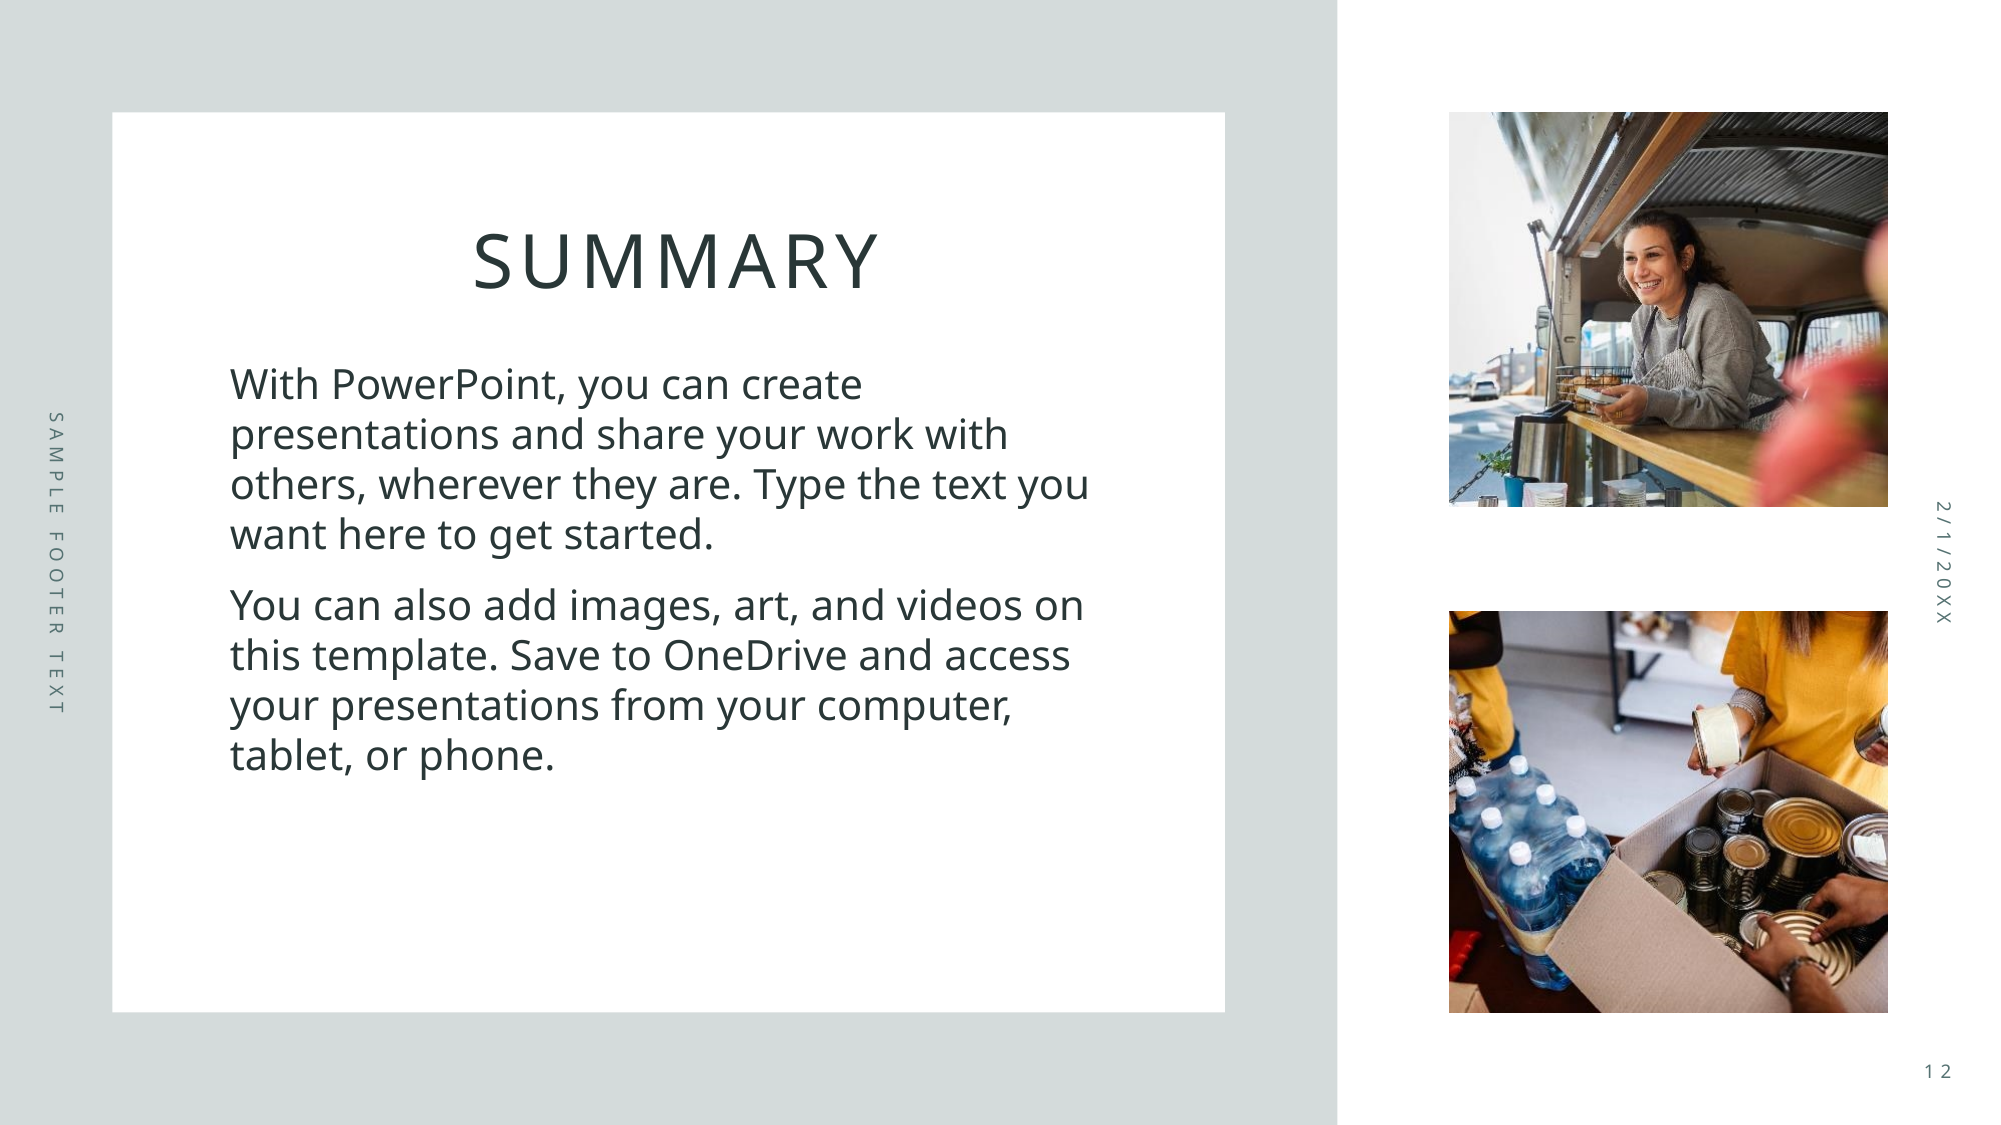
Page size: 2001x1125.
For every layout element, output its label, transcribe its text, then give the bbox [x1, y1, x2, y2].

list With PowerPoint, you can create presentations and share your work with others, wherever they are. Type the text you want here to get started. You can also add images, art, and videos on this template. Save to OneDrive and access your presentations from your computer, tablet, or phone. [214, 350, 1134, 966]
slide_number 12 [1823, 1042, 1967, 1103]
title SUMMARY [216, 159, 1135, 311]
footer Sample Footer Text [23, 224, 91, 900]
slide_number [1911, 224, 1979, 900]
picture [1449, 611, 1888, 1013]
picture [1449, 112, 1888, 507]
